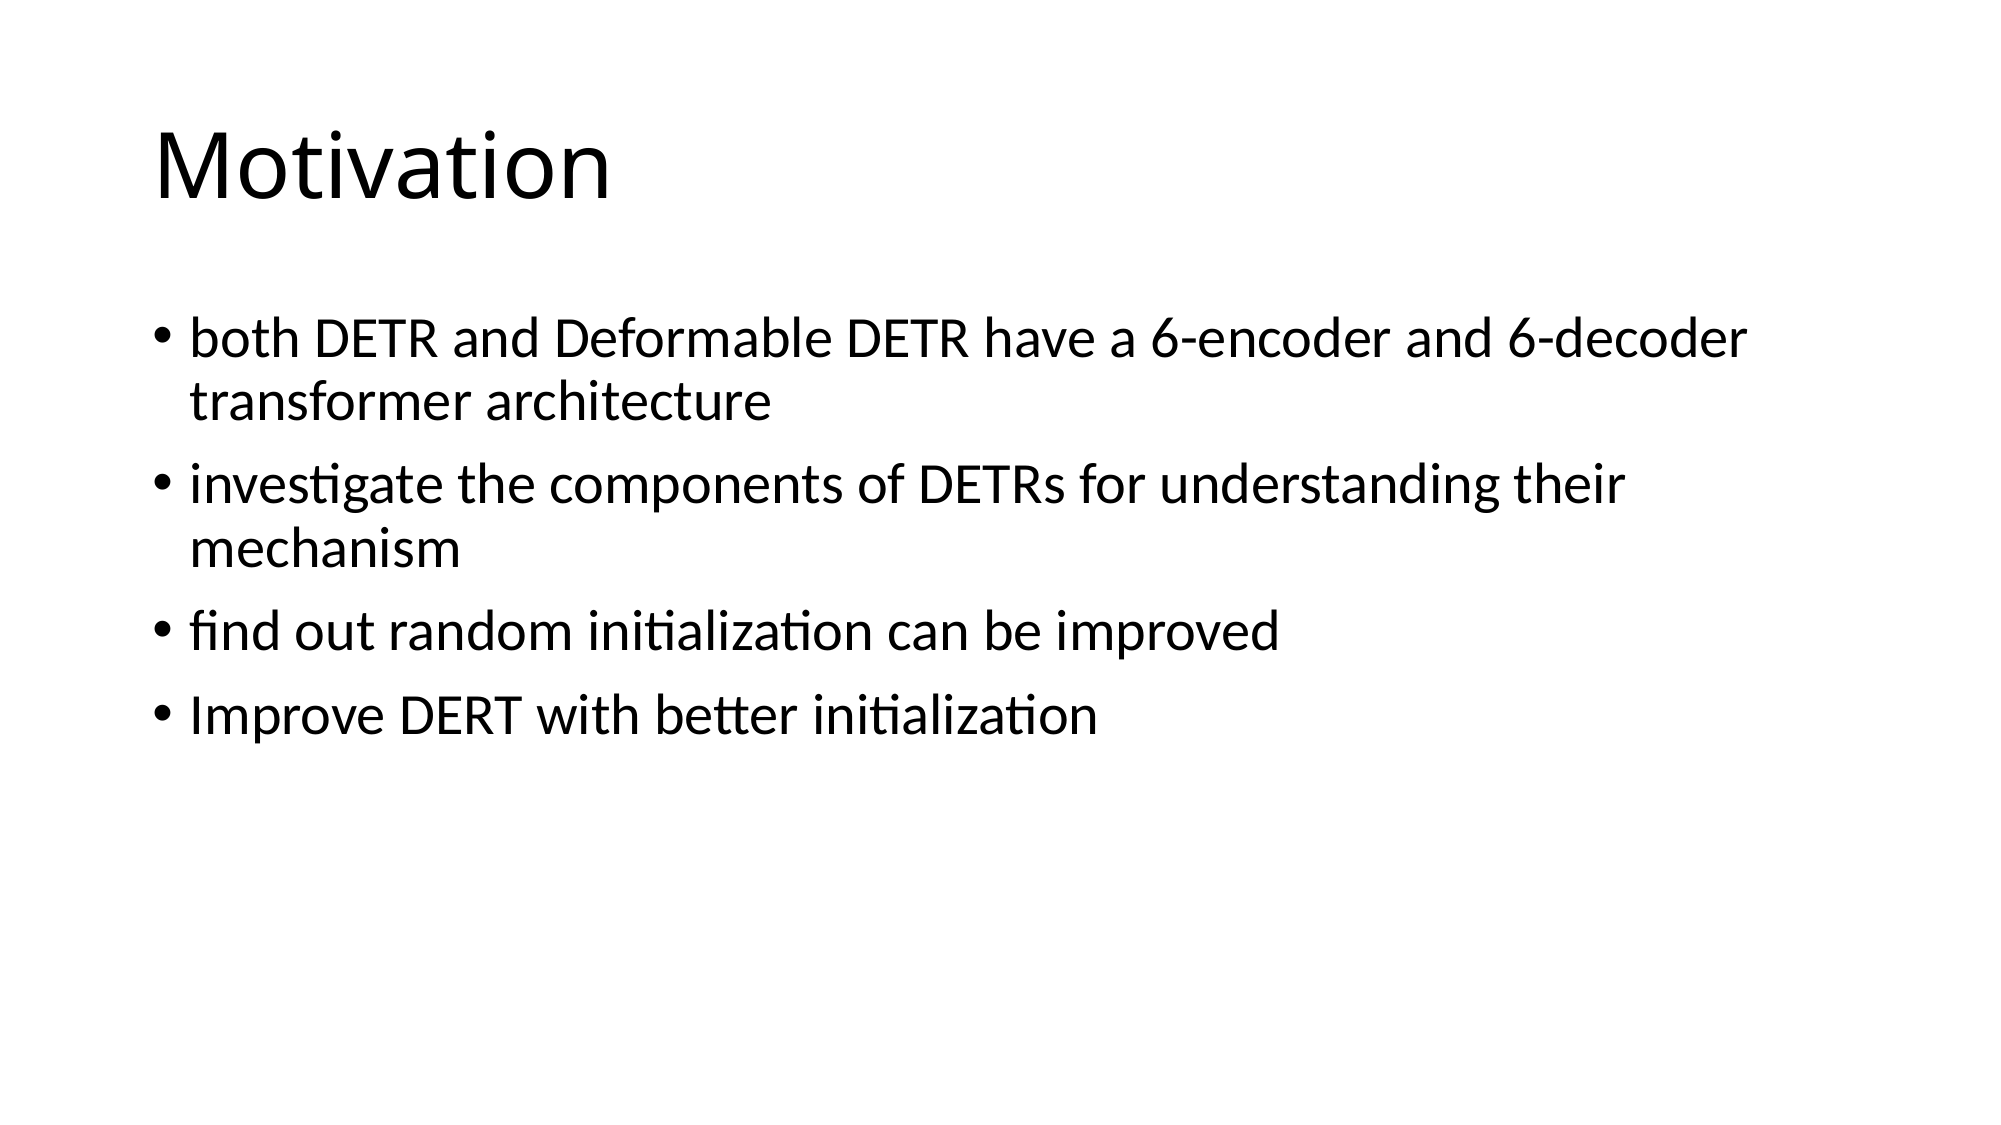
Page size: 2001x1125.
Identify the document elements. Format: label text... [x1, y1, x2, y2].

list both DETR and Deformable DETR have a 6-encoder and 6-decoder transformer architecture investigate the components of DETRs for understanding their mechanism find out random initialization can be improved Improve DERT with better initialization [137, 299, 1863, 1014]
title Motivation [137, 59, 1863, 278]
